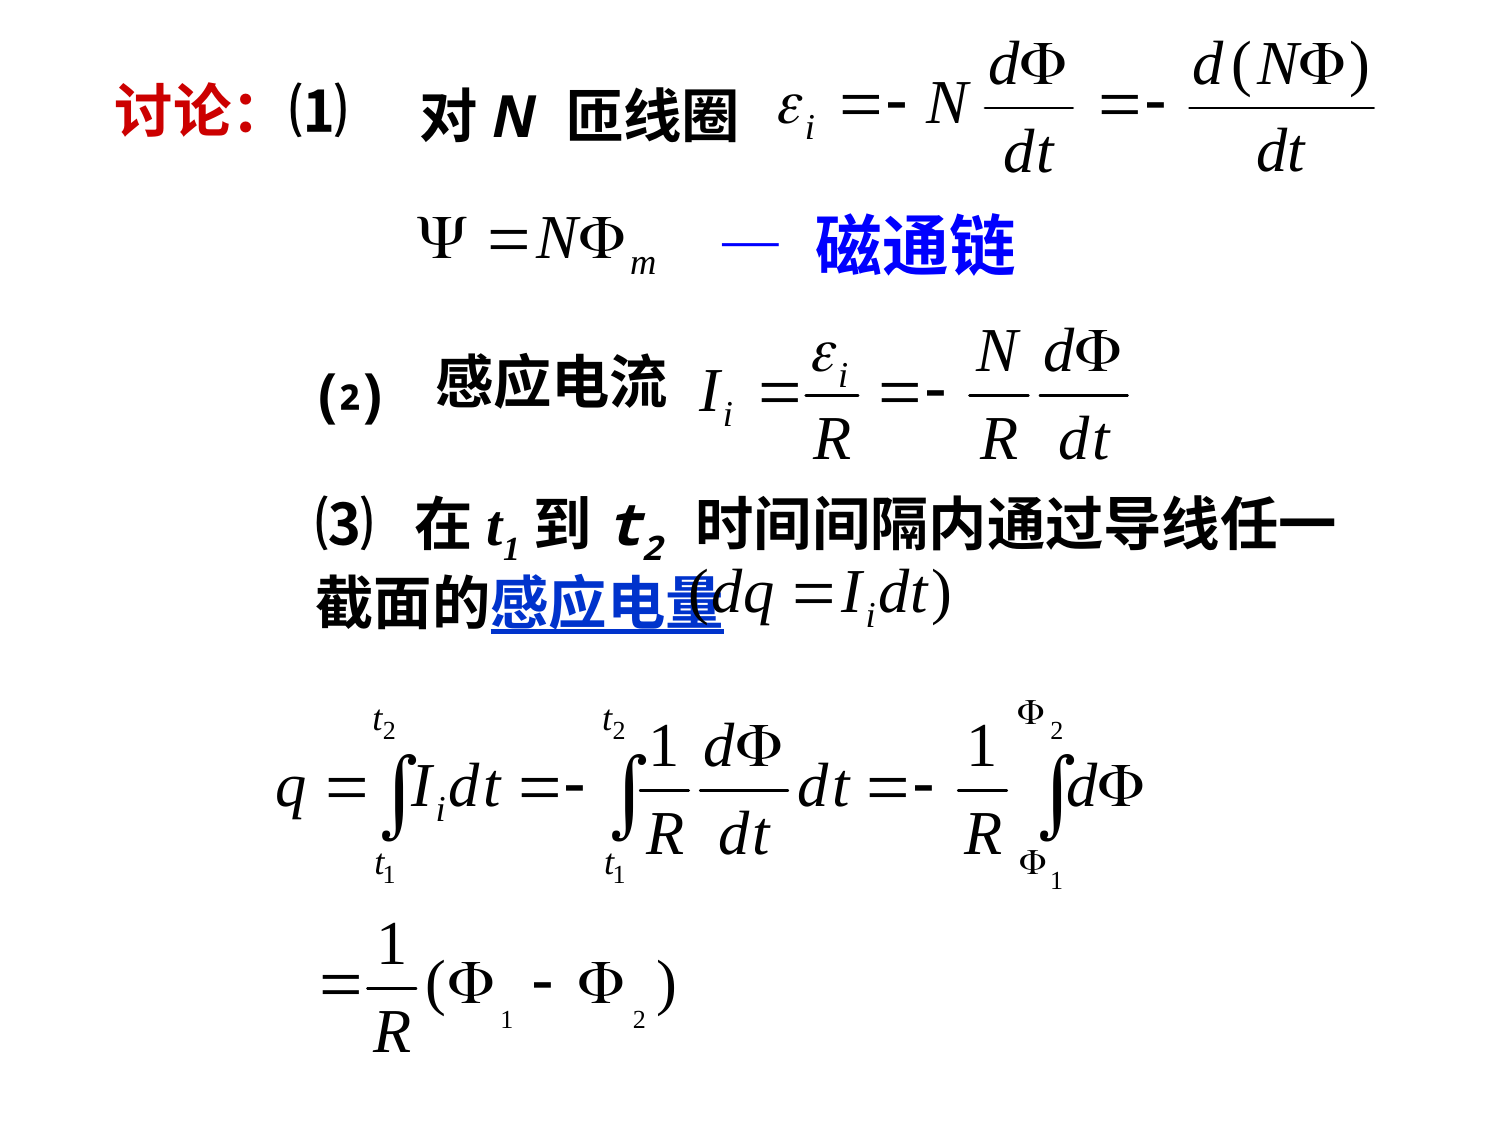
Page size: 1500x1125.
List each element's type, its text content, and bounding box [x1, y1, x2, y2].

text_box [265, 680, 1157, 905]
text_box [767, 24, 1085, 186]
text_box ⑶ 在t1到t2 时间间隔内通过导线任一截面的感应电量 [301, 479, 1400, 644]
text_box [408, 196, 669, 291]
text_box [1085, 24, 1388, 186]
text_box — 磁通链 [702, 196, 1141, 291]
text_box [687, 311, 1141, 474]
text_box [680, 549, 962, 644]
text_box 讨论：⑴ [100, 66, 420, 152]
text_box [306, 904, 688, 1067]
text_box 对N 匝线圈 [405, 71, 755, 157]
text_box 感应电流 [420, 338, 683, 423]
text_box ⑵ [301, 350, 455, 435]
